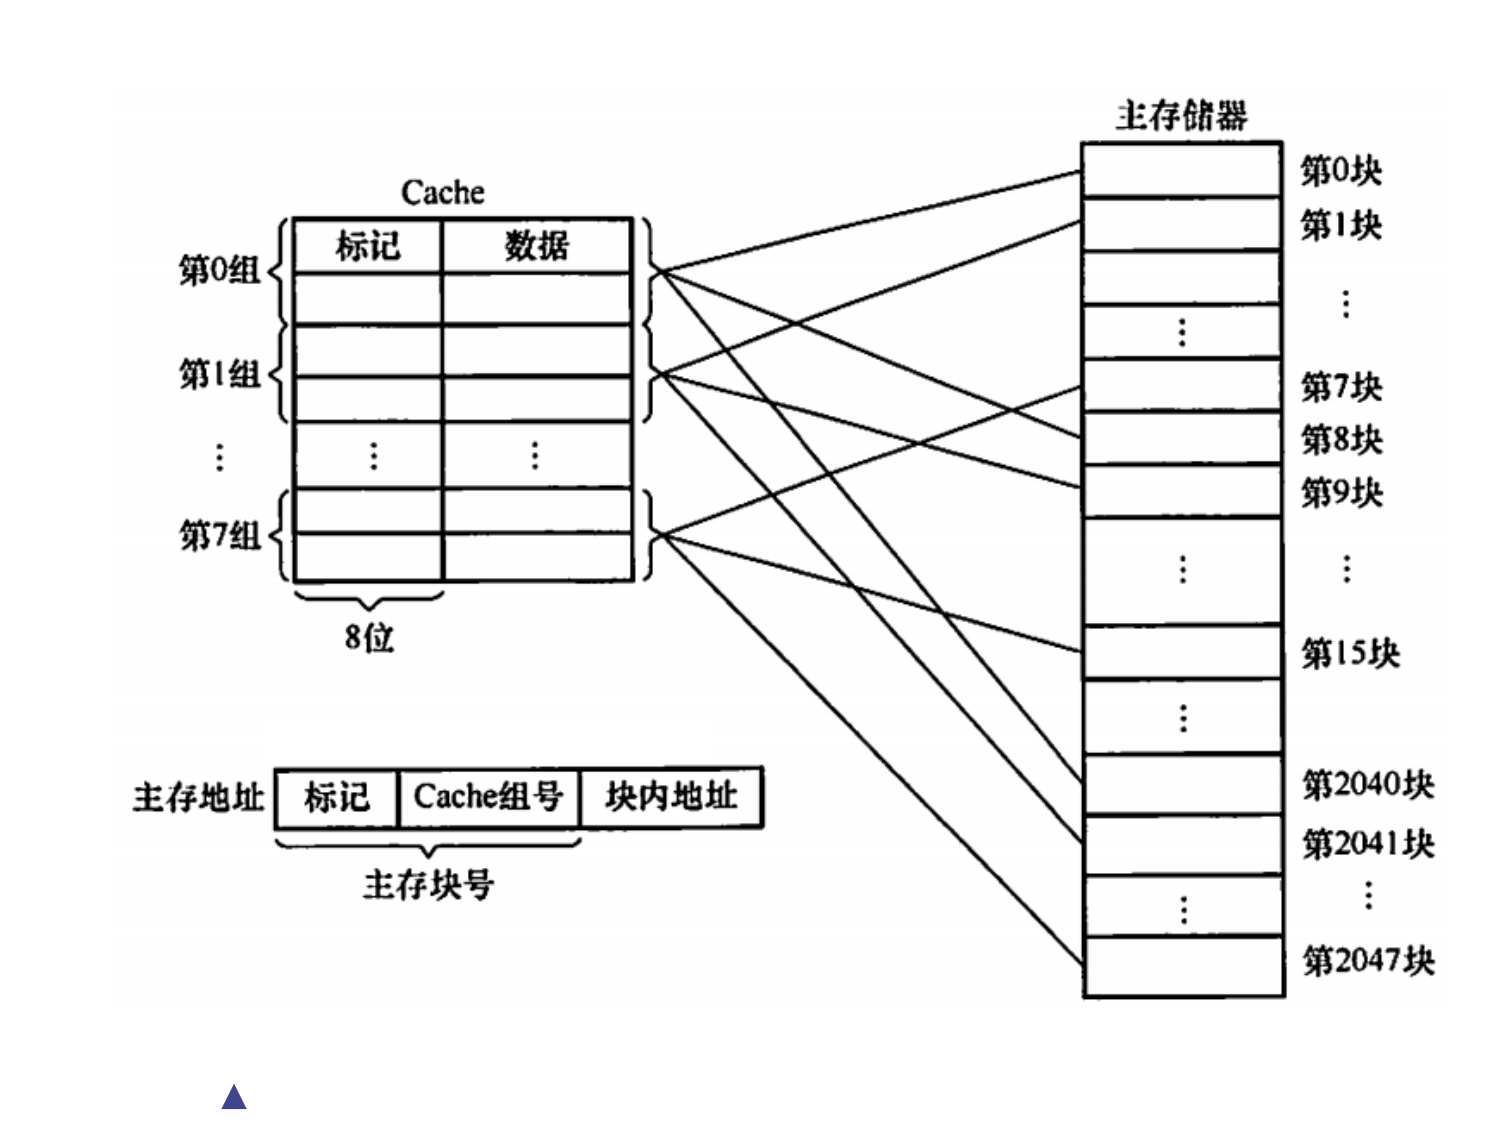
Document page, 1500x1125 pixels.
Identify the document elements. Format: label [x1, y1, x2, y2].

picture [111, 89, 1450, 1018]
